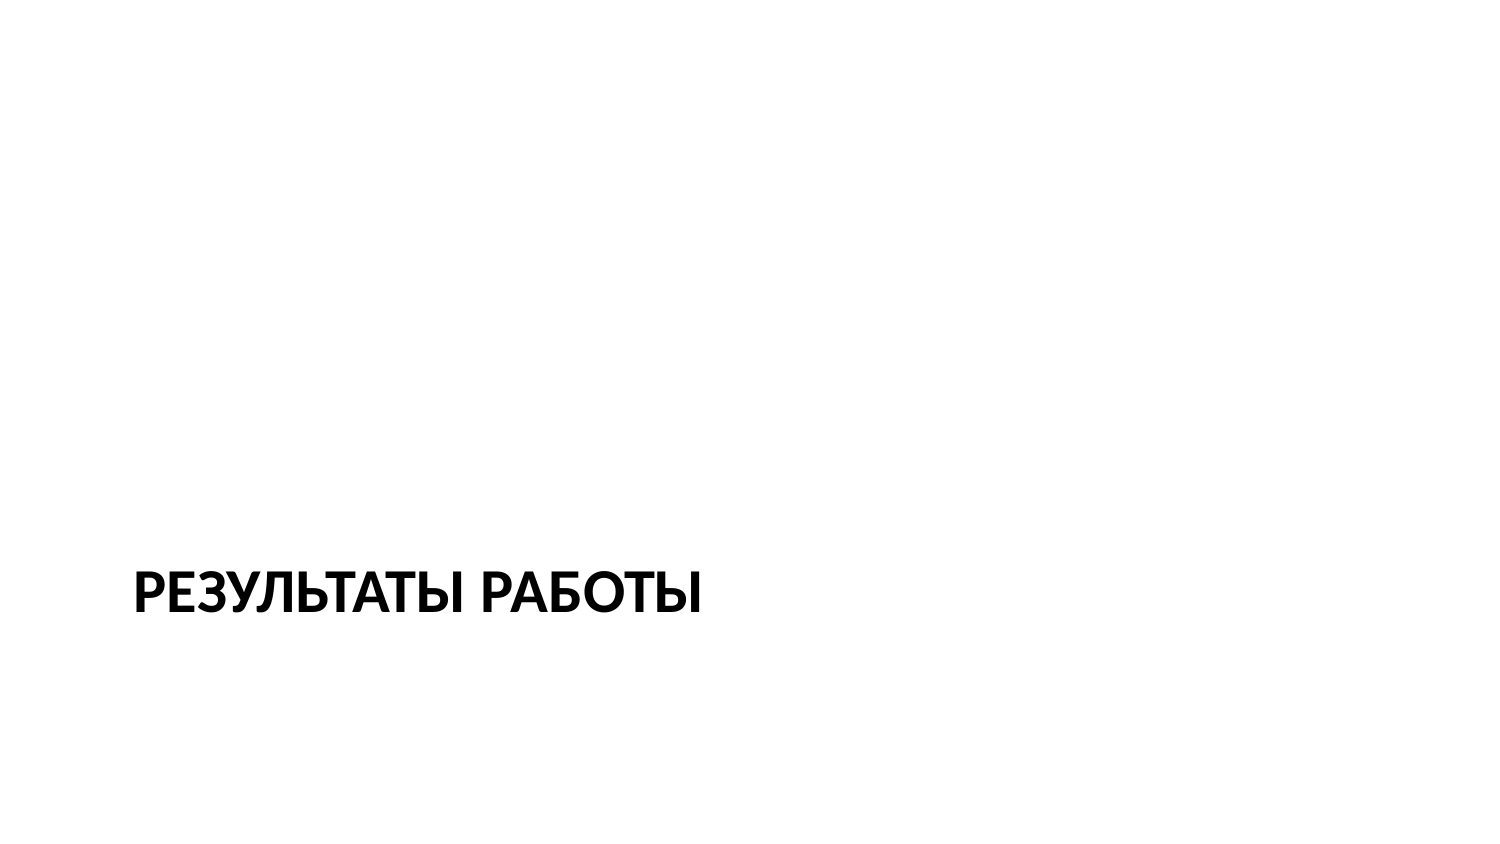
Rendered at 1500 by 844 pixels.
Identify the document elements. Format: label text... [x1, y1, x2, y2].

title Результаты работы [118, 542, 1394, 710]
